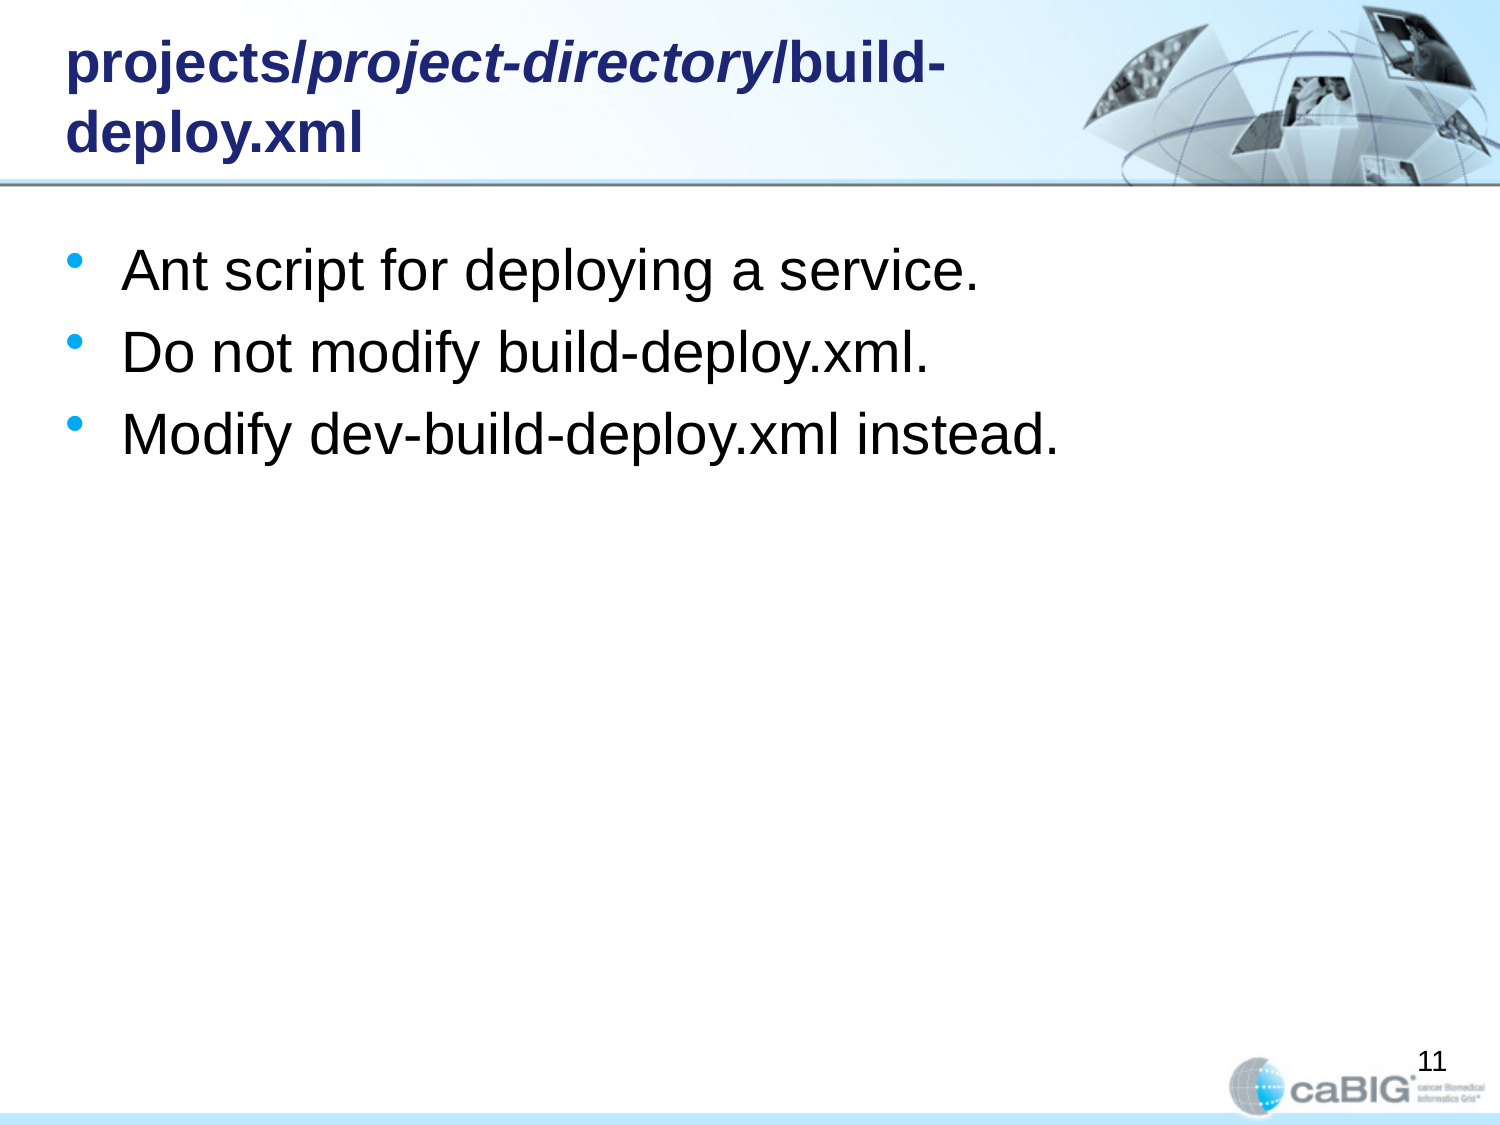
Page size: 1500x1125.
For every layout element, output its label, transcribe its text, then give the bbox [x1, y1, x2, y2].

picture [0, 0, 1500, 1125]
list Ant script for deploying a service. Do not modify build-deploy.xml. Modify dev-build-deploy.xml instead. [49, 224, 1438, 1038]
slide_number 11 [1112, 1034, 1463, 1113]
title projects/project-directory/build-deploy.xml [49, 0, 1176, 188]
